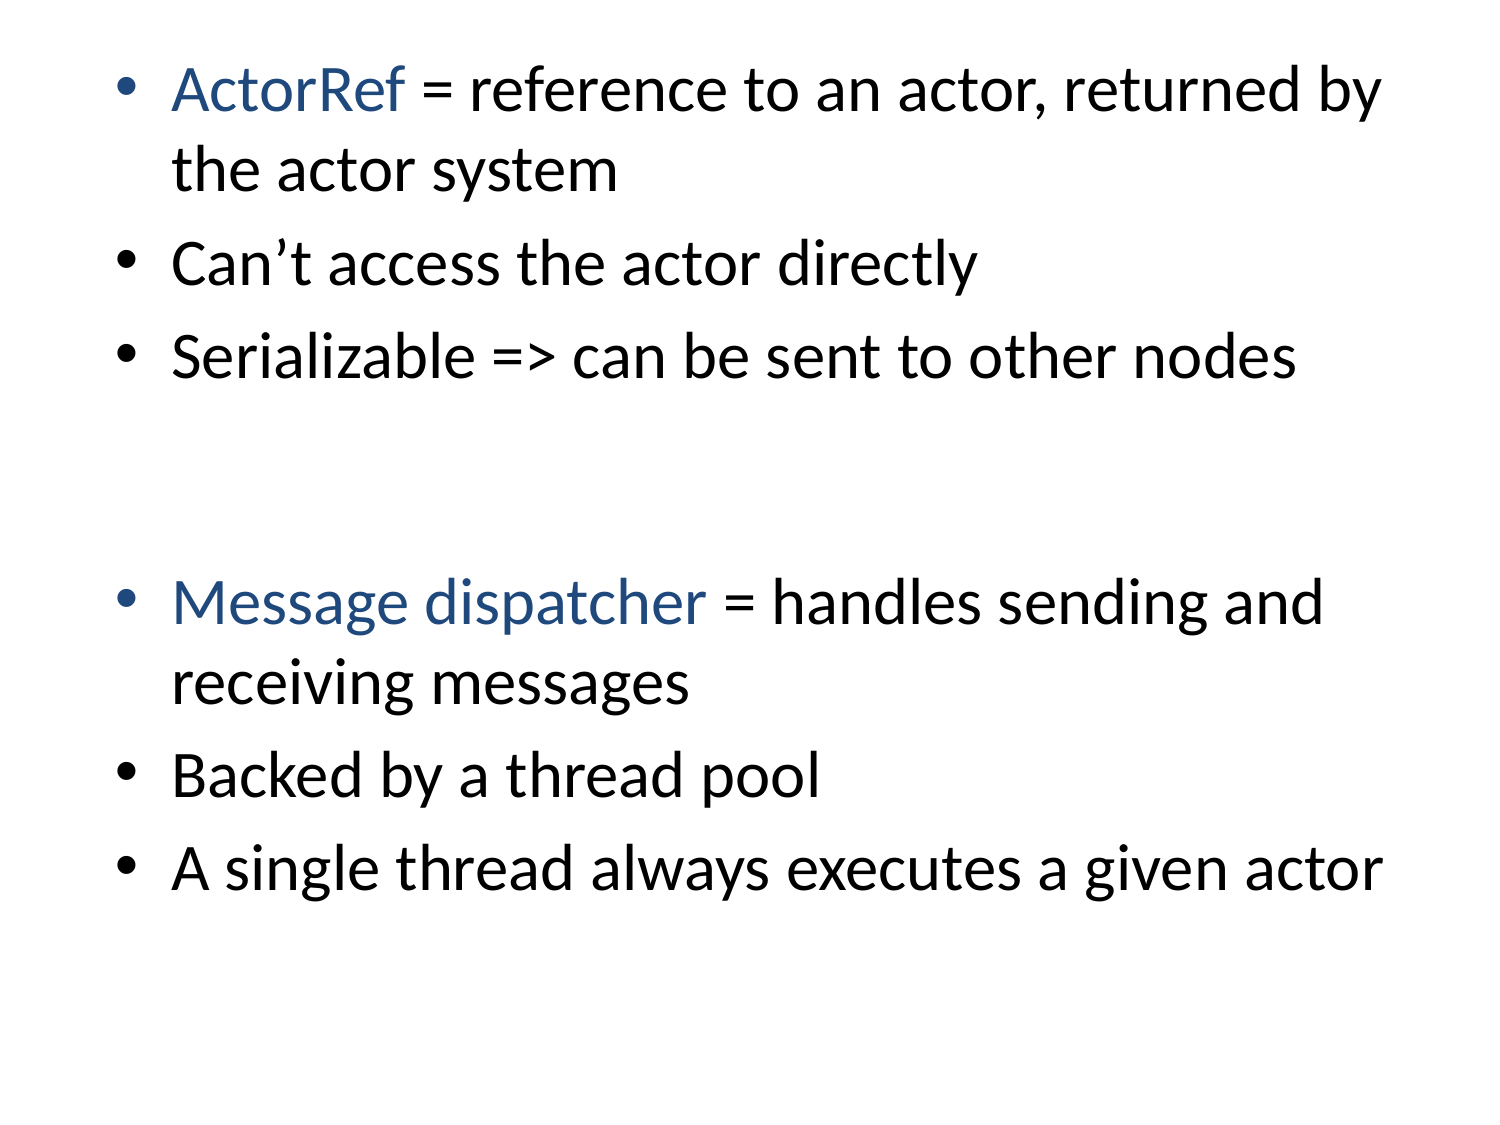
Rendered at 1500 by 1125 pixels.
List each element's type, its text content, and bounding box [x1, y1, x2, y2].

text_box ActorRef = reference to an actor, returned by the actor system Can’t access the actor directly Serializable => can be sent to other nodes [99, 37, 1450, 472]
list Message dispatcher = handles sending and receiving messages Backed by a thread pool A single thread always executes a given actor [99, 549, 1450, 984]
